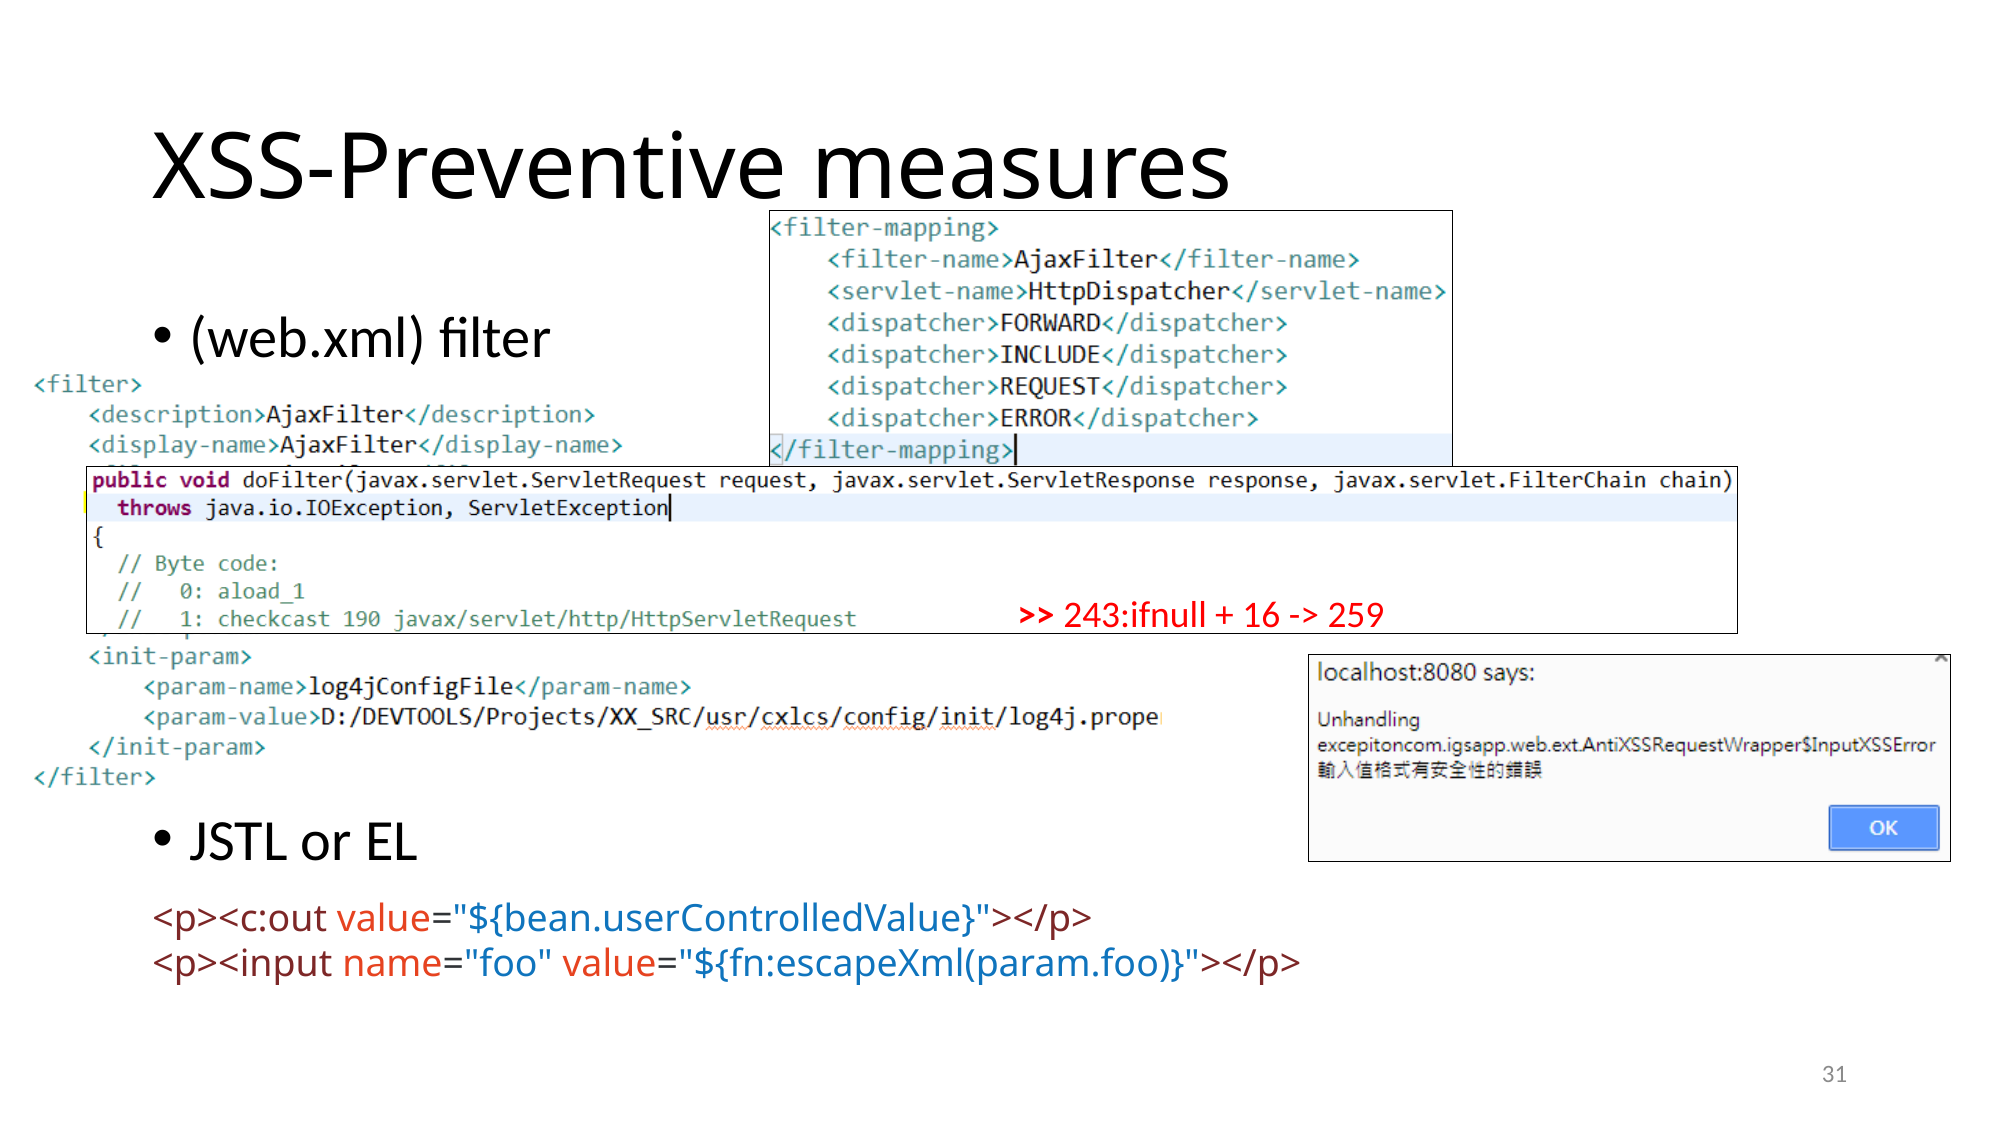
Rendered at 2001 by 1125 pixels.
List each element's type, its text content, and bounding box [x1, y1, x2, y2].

picture [1308, 654, 1951, 862]
list (web.xml) filter JSTL or EL [137, 299, 1863, 1014]
title XSS-Preventive measures [137, 59, 1863, 278]
picture [22, 210, 1738, 792]
slide_number 31 [1412, 1042, 1863, 1103]
text_box >> 243:ifnull + 16 -> 259 [1162, 634, 1400, 643]
text_box <p><c:out value="${bean.userControlledValue}"></p> <p><input name="foo" value="${fn:escapeXml(param.foo)}"></p> [137, 886, 1501, 992]
